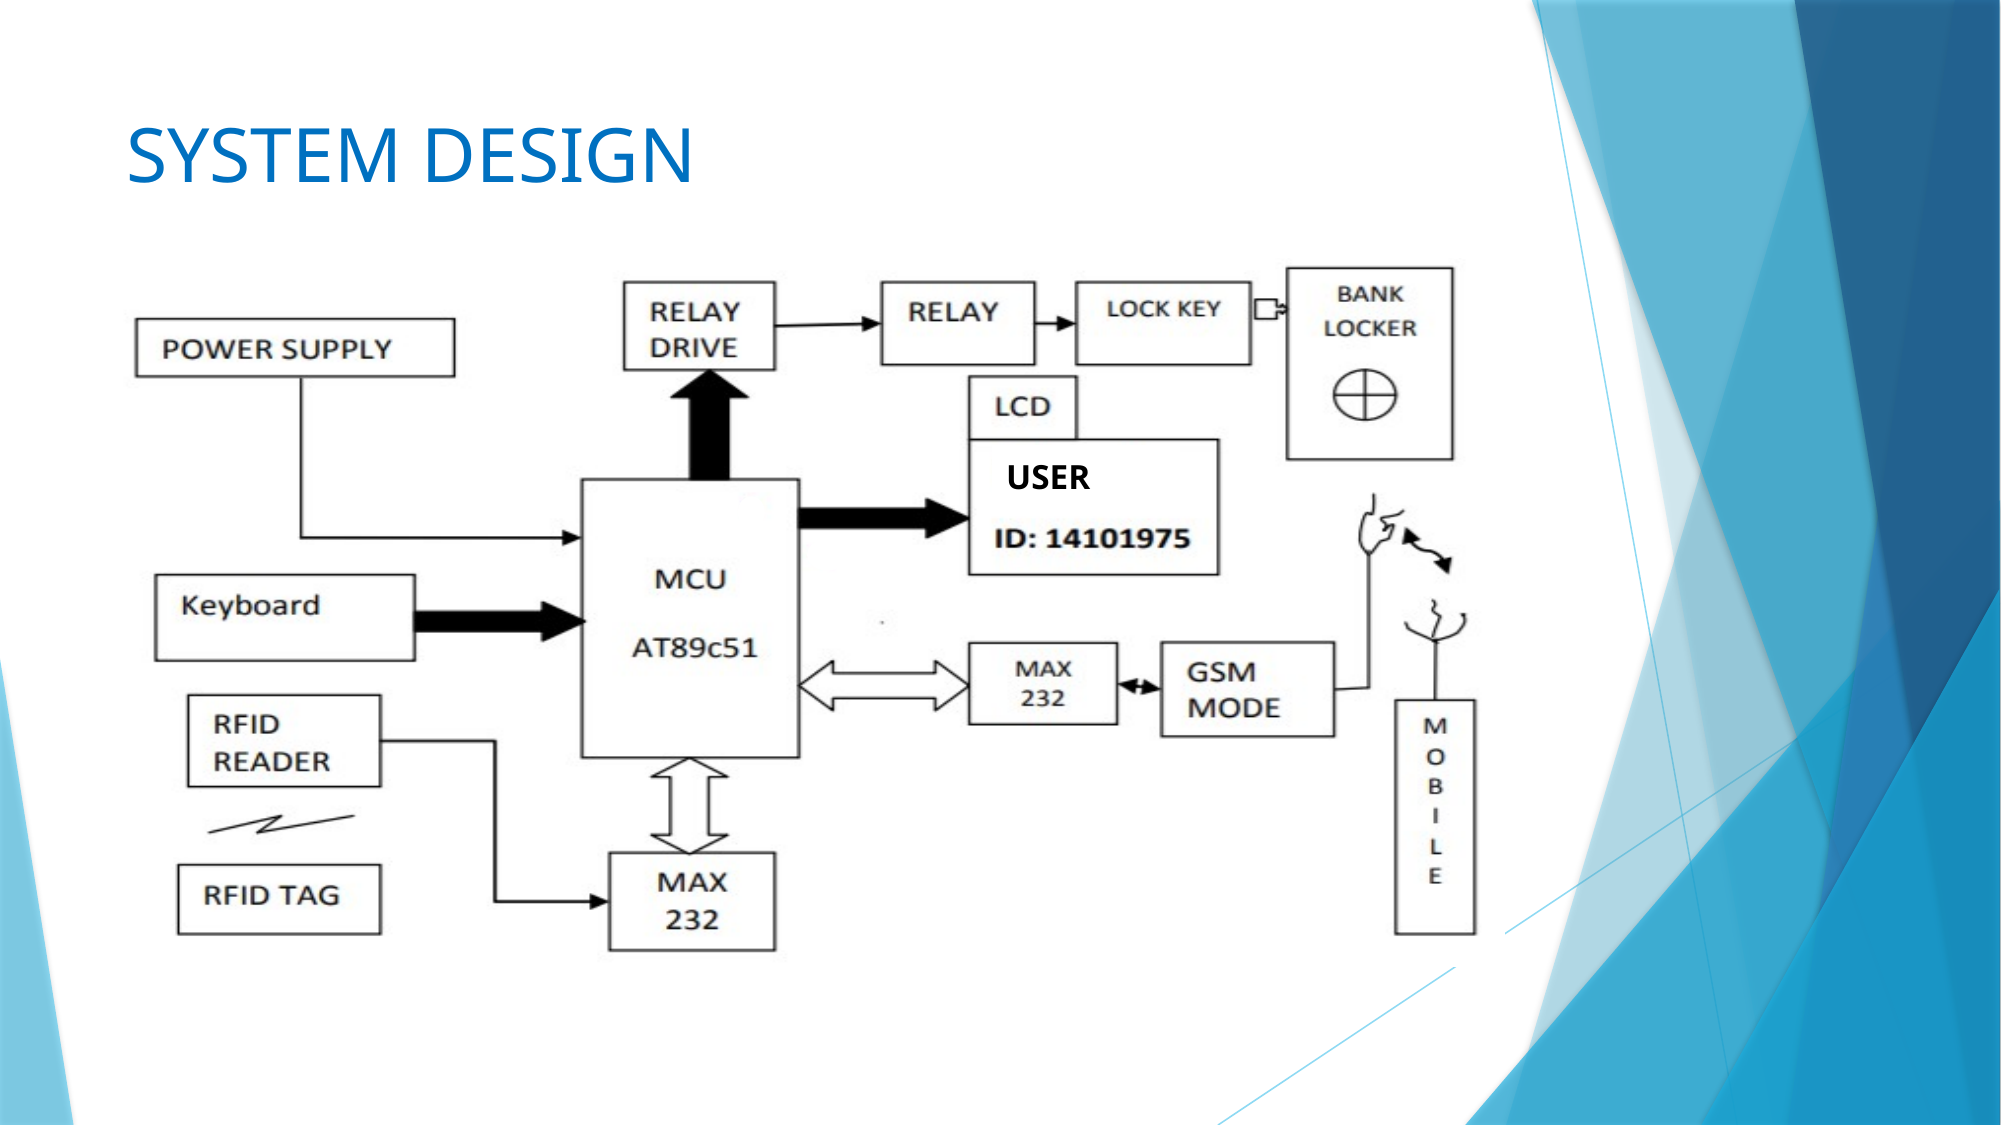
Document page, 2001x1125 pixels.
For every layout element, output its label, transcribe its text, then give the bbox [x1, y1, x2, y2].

title SYSTEM DESIGN [111, 99, 1522, 317]
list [109, 258, 1505, 967]
